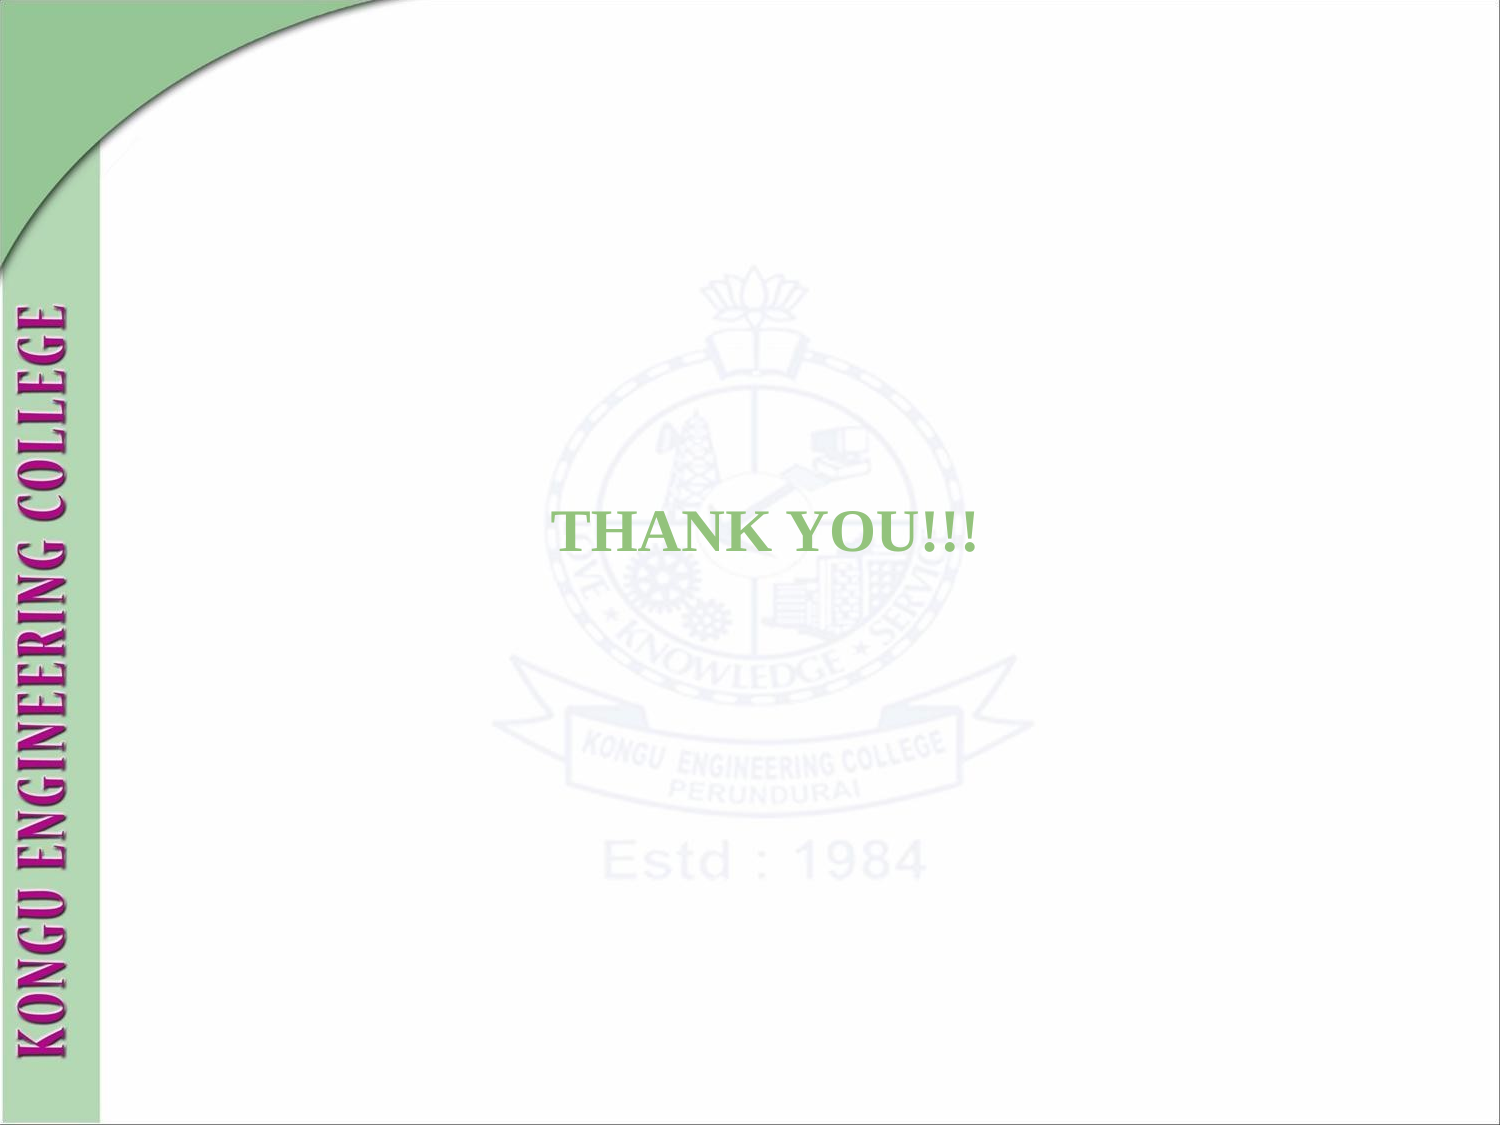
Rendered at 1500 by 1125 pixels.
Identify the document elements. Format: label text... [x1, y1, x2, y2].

title THANK YOU!!! [538, 489, 1086, 680]
picture [0, 0, 1500, 1125]
